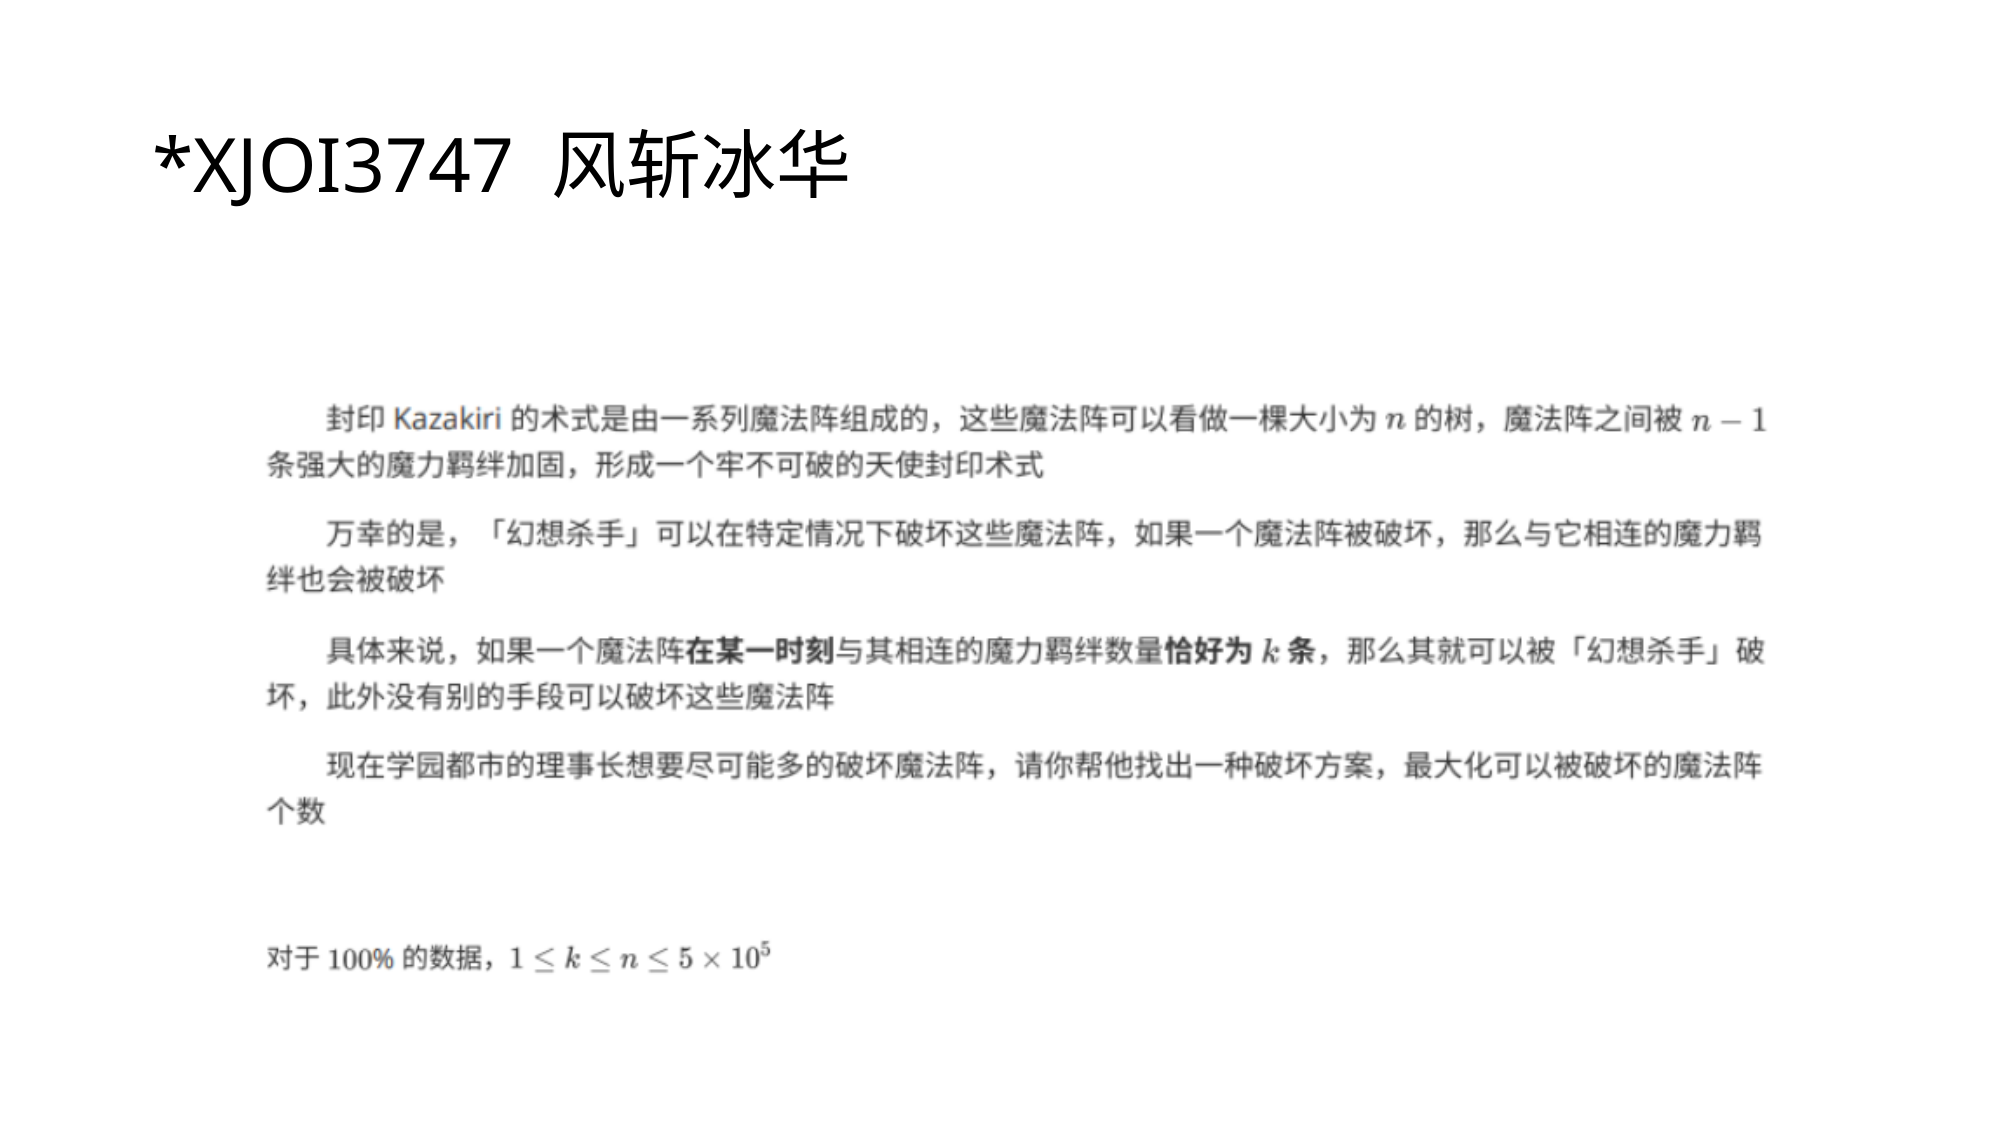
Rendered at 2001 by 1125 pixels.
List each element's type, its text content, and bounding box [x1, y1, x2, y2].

title *XJOI3747 ⻛斩冰华 [137, 59, 1863, 278]
picture [243, 380, 1811, 853]
picture [255, 922, 814, 992]
